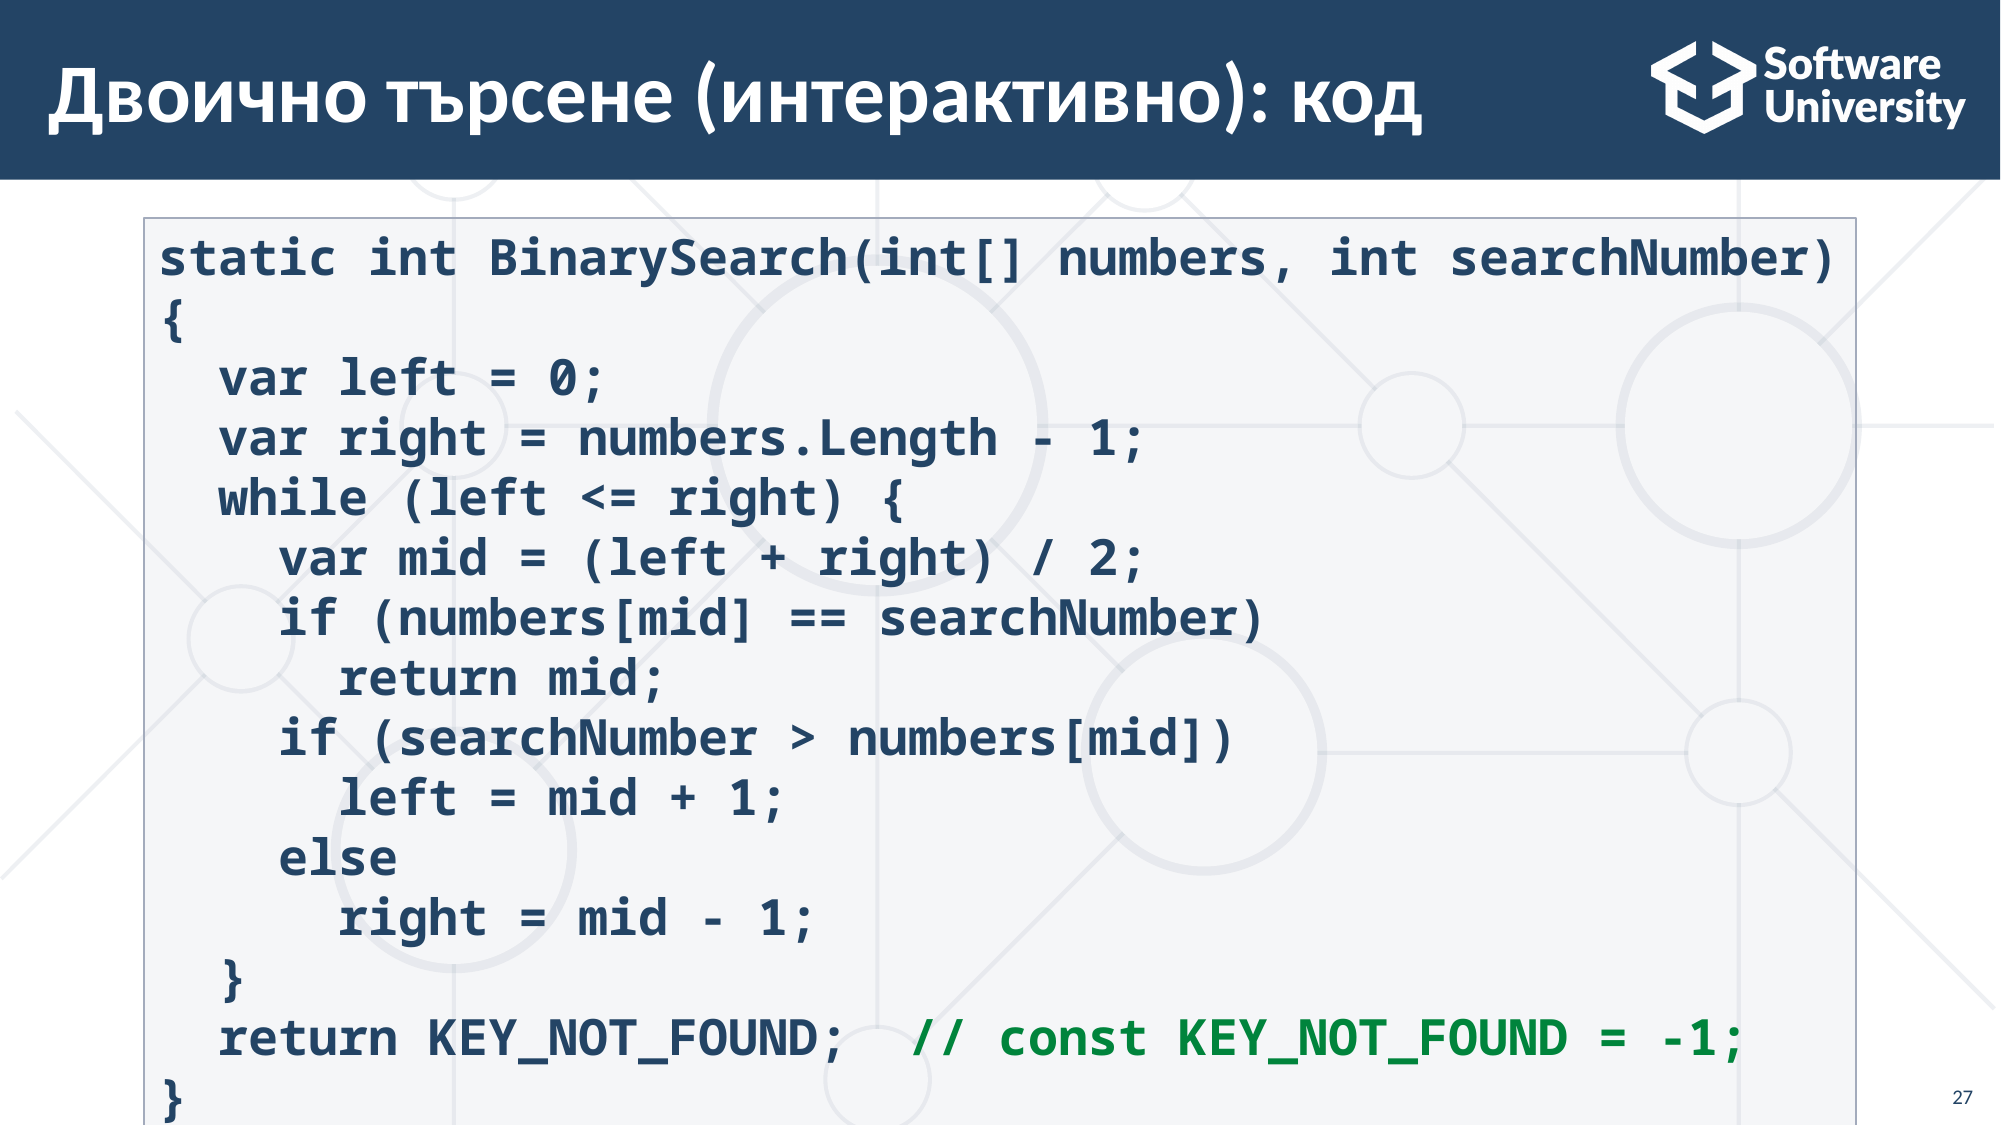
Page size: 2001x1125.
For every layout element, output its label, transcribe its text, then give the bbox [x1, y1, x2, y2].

slide_number 27 [1927, 1067, 1989, 1117]
title Двоично търсене (интерактивно): код [31, 16, 1625, 162]
text_box static int BinarySearch(int[] numbers, int searchNumber) { var left = 0; var right = numbers.Length - 1; while (left <= right) { var mid = (left + right) / 2; if (numbers[mid] == searchNumber) return mid; if (searchNumber > numbers[mid]) left = mid + 1; else right = mid - 1; } return KEY_NOT_FOUND; // const KEY_NOT_FOUND = -1; } [143, 218, 1856, 1125]
picture [1651, 41, 1966, 134]
